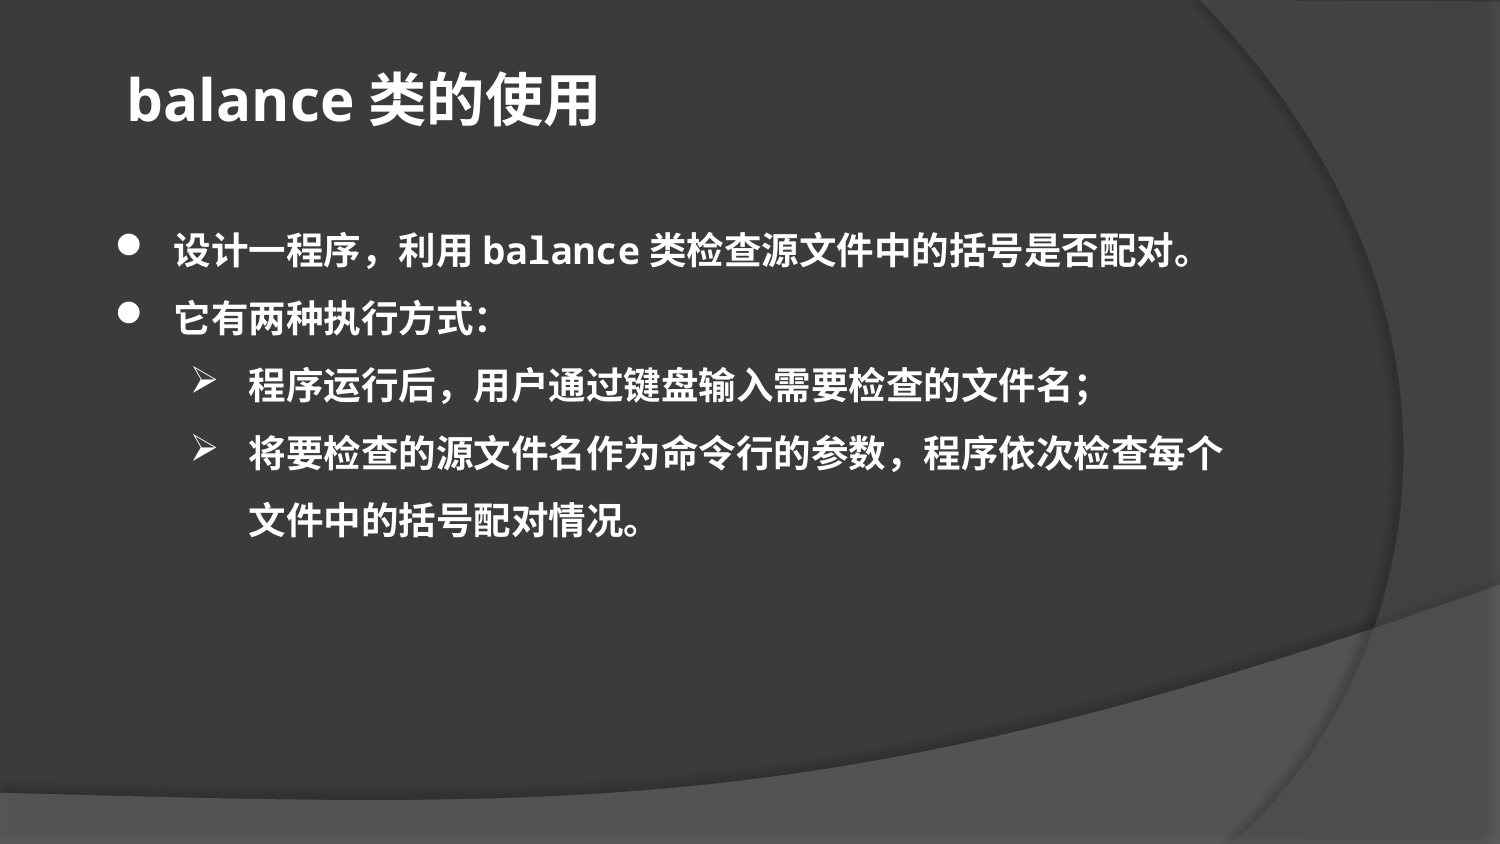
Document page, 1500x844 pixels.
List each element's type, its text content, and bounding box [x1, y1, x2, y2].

text_box 设计一程序，利用balance类检查源文件中的括号是否配对。 它有两种执行方式： 程序运行后，用户通过键盘输入需要检查的文件名； 将要检查的源文件名作为命令行的参数，程序依次检查每个文件中的括号配对情况。 [100, 197, 1270, 550]
text_box balance类的使用 [112, 55, 1306, 141]
